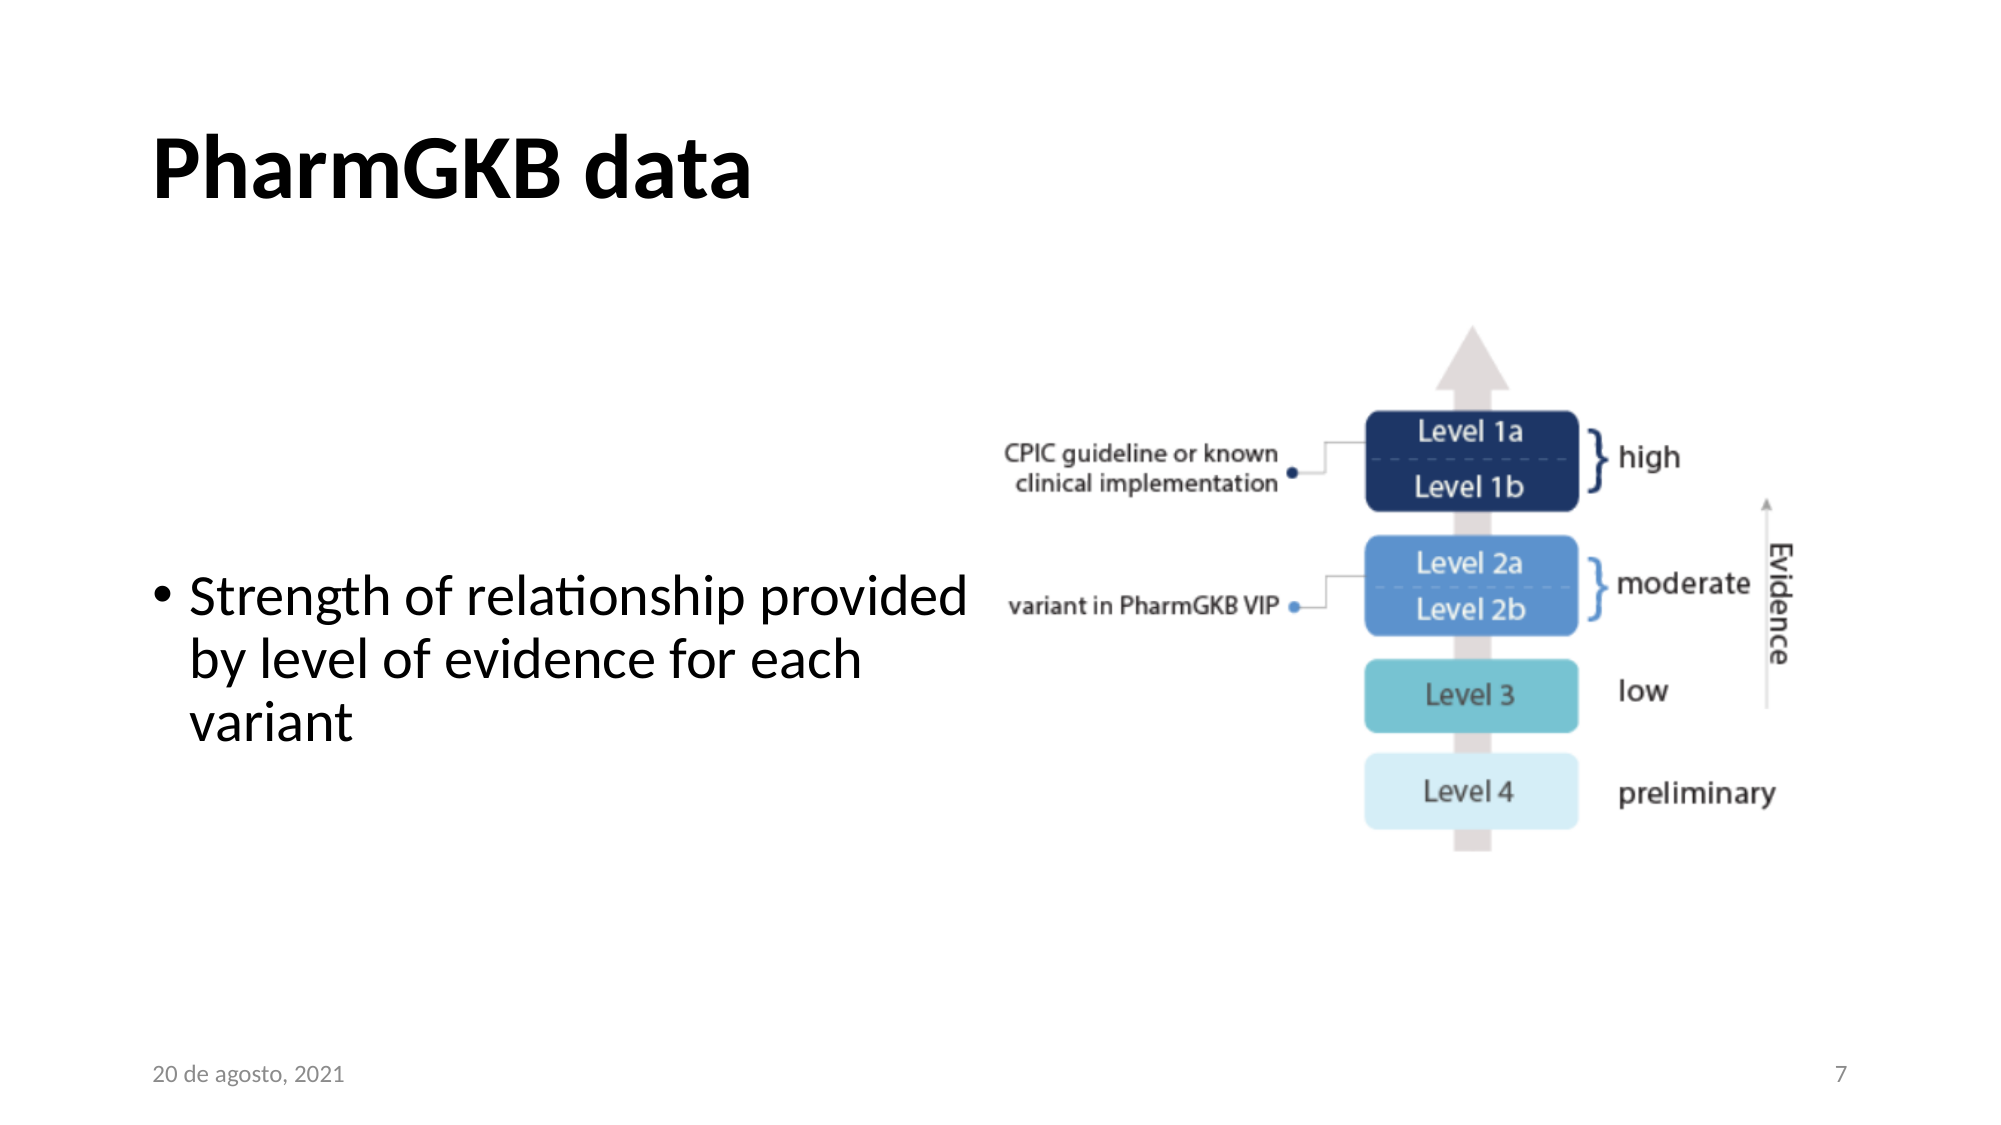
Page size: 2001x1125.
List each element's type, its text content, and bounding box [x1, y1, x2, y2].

list Strength of relationship provided by level of evidence for each variant [137, 299, 1002, 1014]
slide_number 7 [1412, 1042, 1863, 1103]
title PharmGKB data [137, 59, 1863, 278]
picture [985, 307, 1840, 861]
slide_number 20 de agosto, 2021 [137, 1042, 588, 1103]
